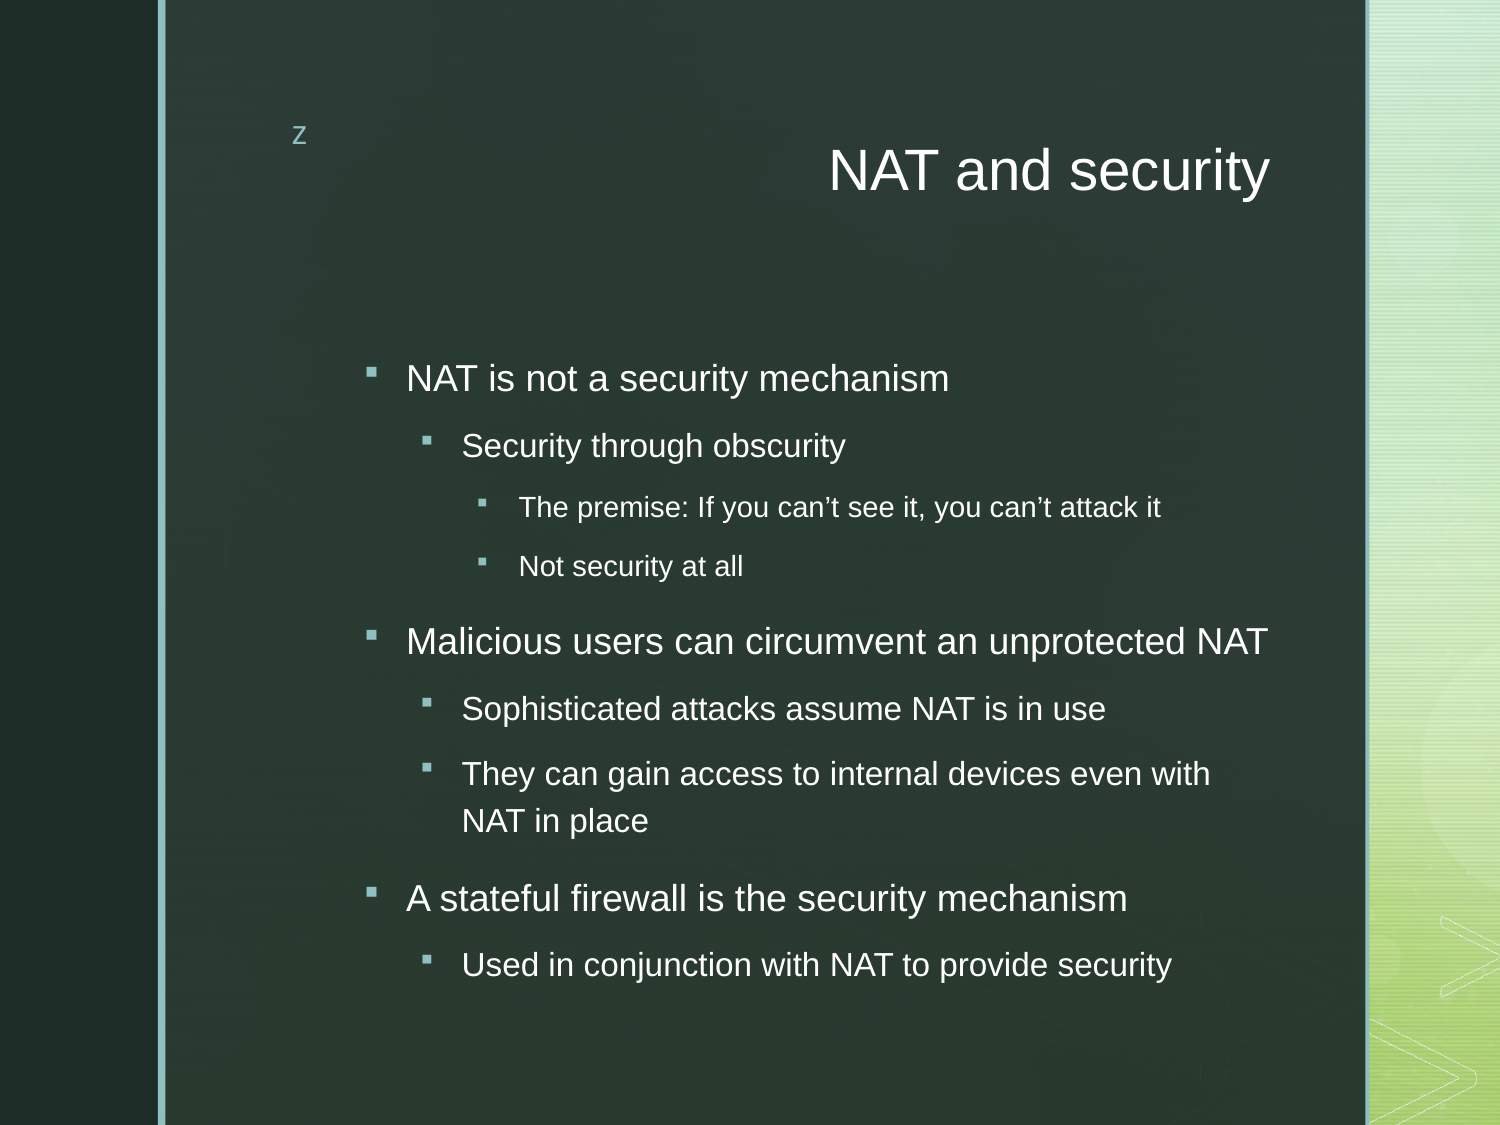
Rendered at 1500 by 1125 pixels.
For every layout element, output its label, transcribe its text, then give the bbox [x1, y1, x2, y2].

title NAT and security [321, 132, 1286, 310]
picture [1370, 0, 1500, 1125]
list NAT is not a security mechanism Security through obscurity The premise: If you can’t see it, you can’t attack it Not security at all Malicious users can circumvent an unprotected NAT Sophisticated attacks assume NAT is in use They can gain access to internal devices even with NAT in place A stateful firewall is the security mechanism Used in conjunction with NAT to provide security [348, 336, 1286, 993]
